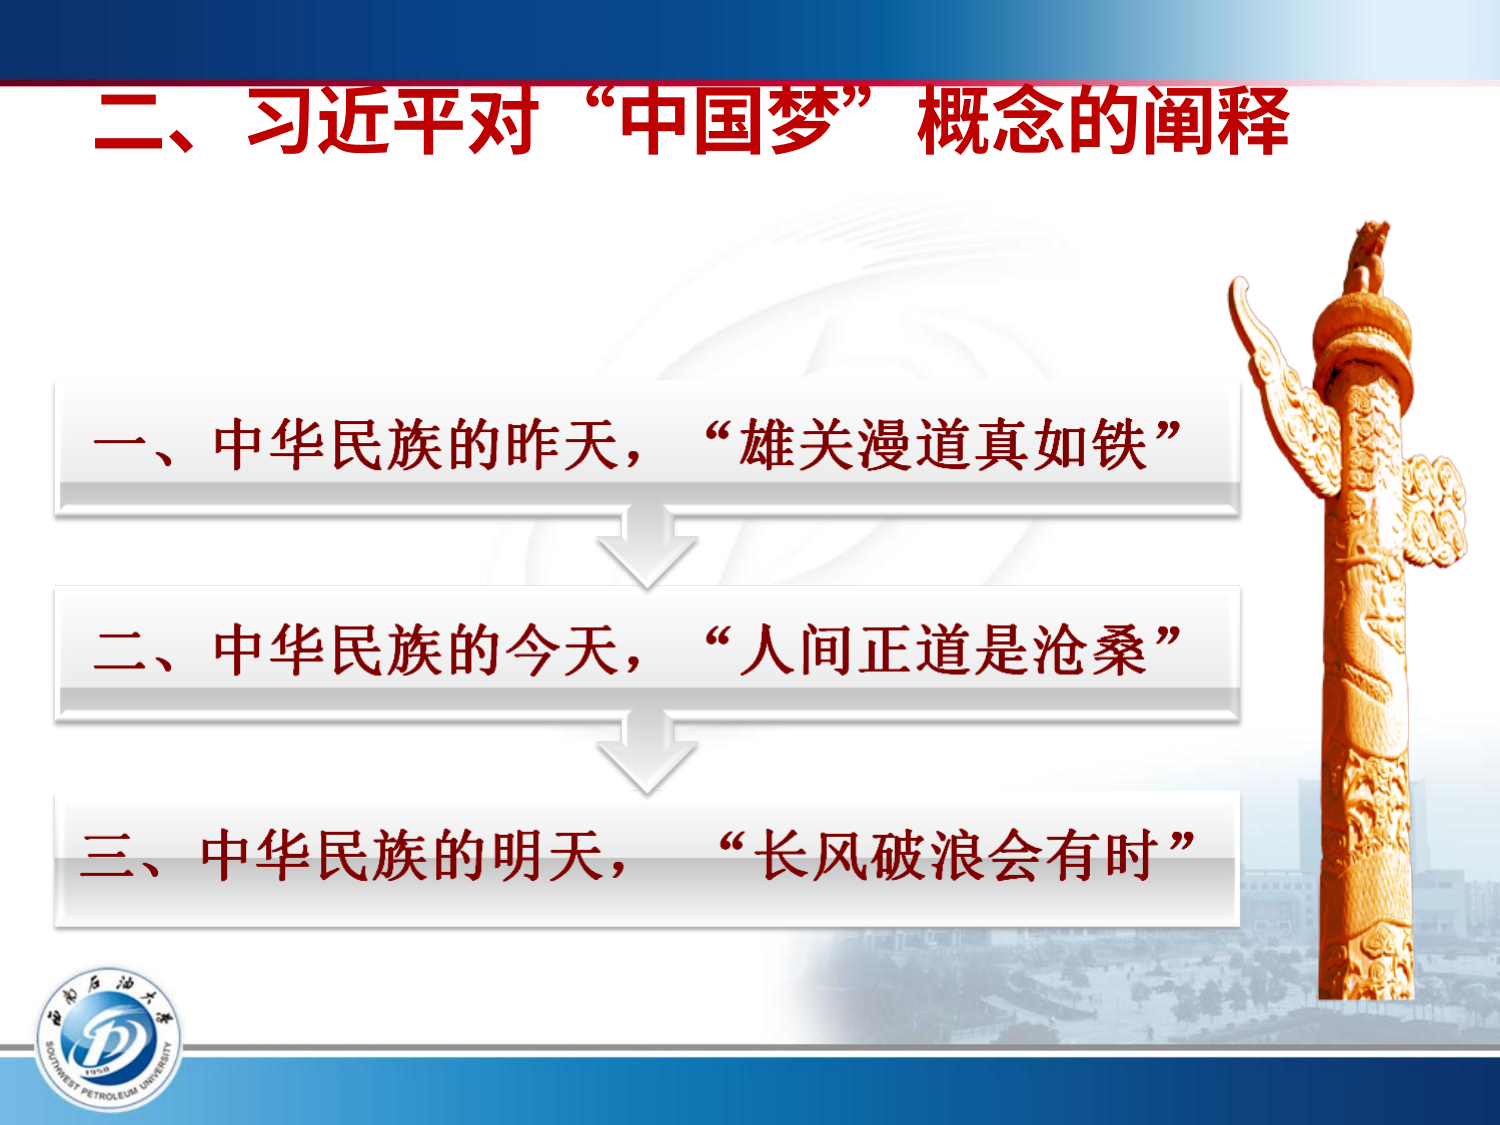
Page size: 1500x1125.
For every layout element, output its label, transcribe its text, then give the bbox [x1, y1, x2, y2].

text_box 二、习近平对“中国梦”概念的阐释 [76, 66, 1477, 171]
picture [0, 0, 1500, 1125]
